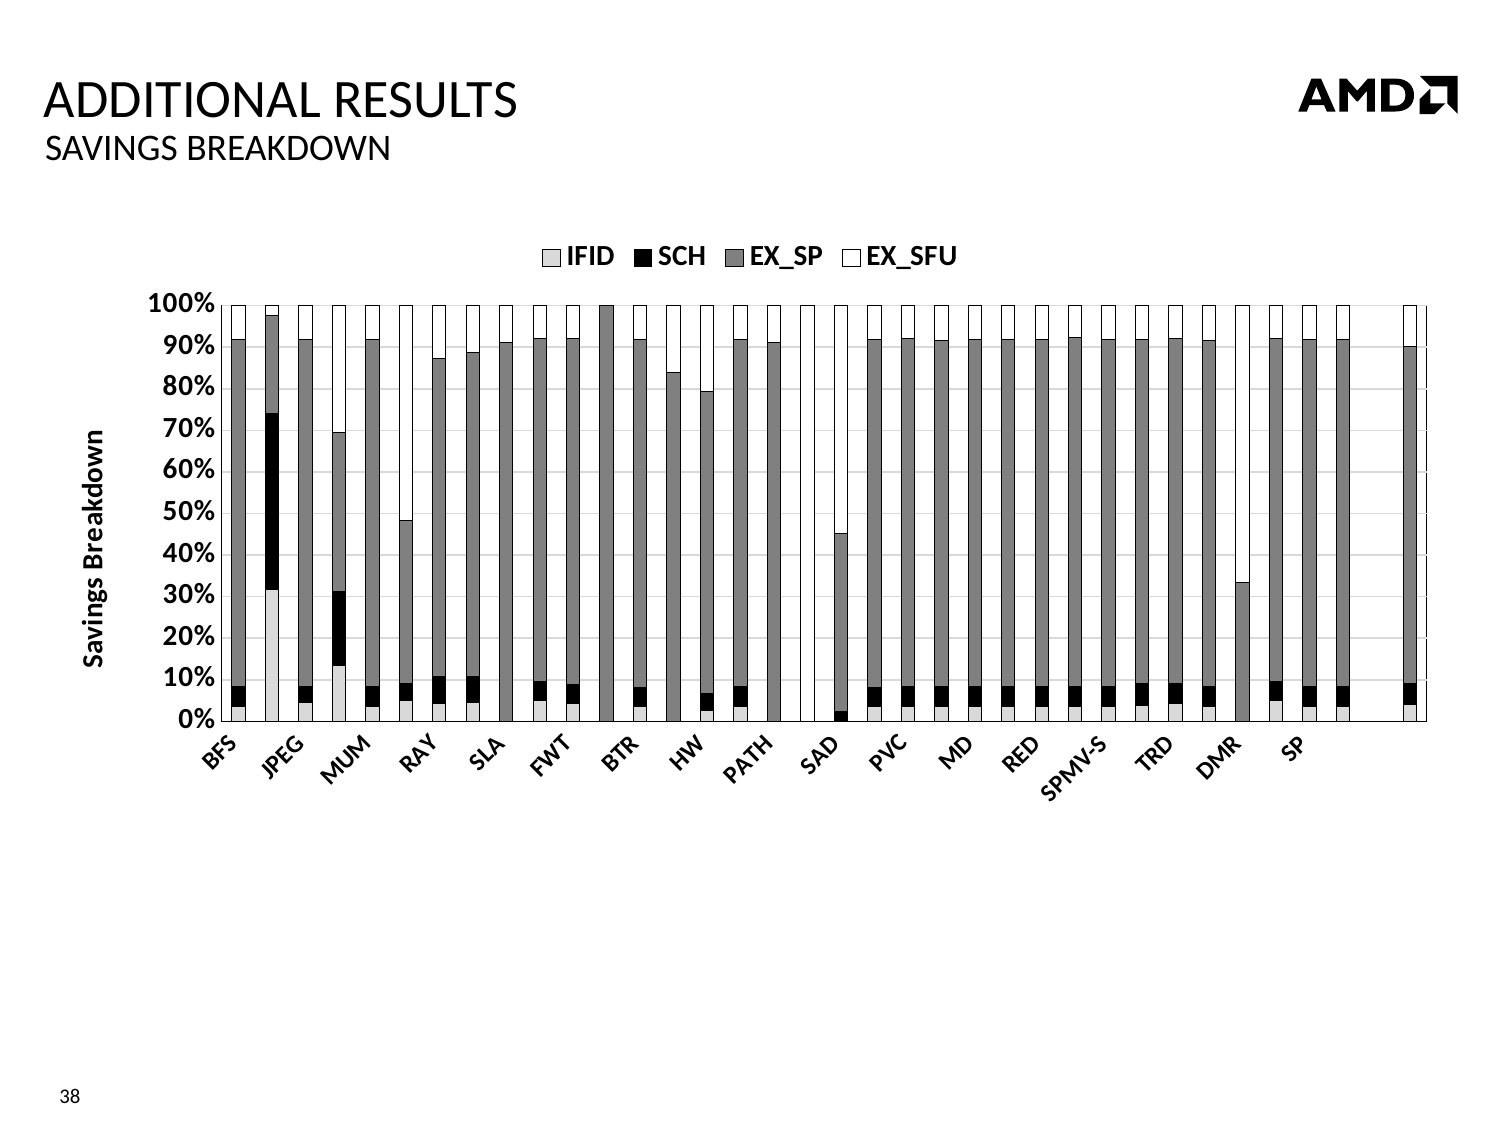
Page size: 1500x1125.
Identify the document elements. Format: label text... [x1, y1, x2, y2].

title Additional Results [43, 50, 1304, 129]
list Savings Breakdown [45, 123, 1305, 171]
chart [44, 226, 1456, 821]
